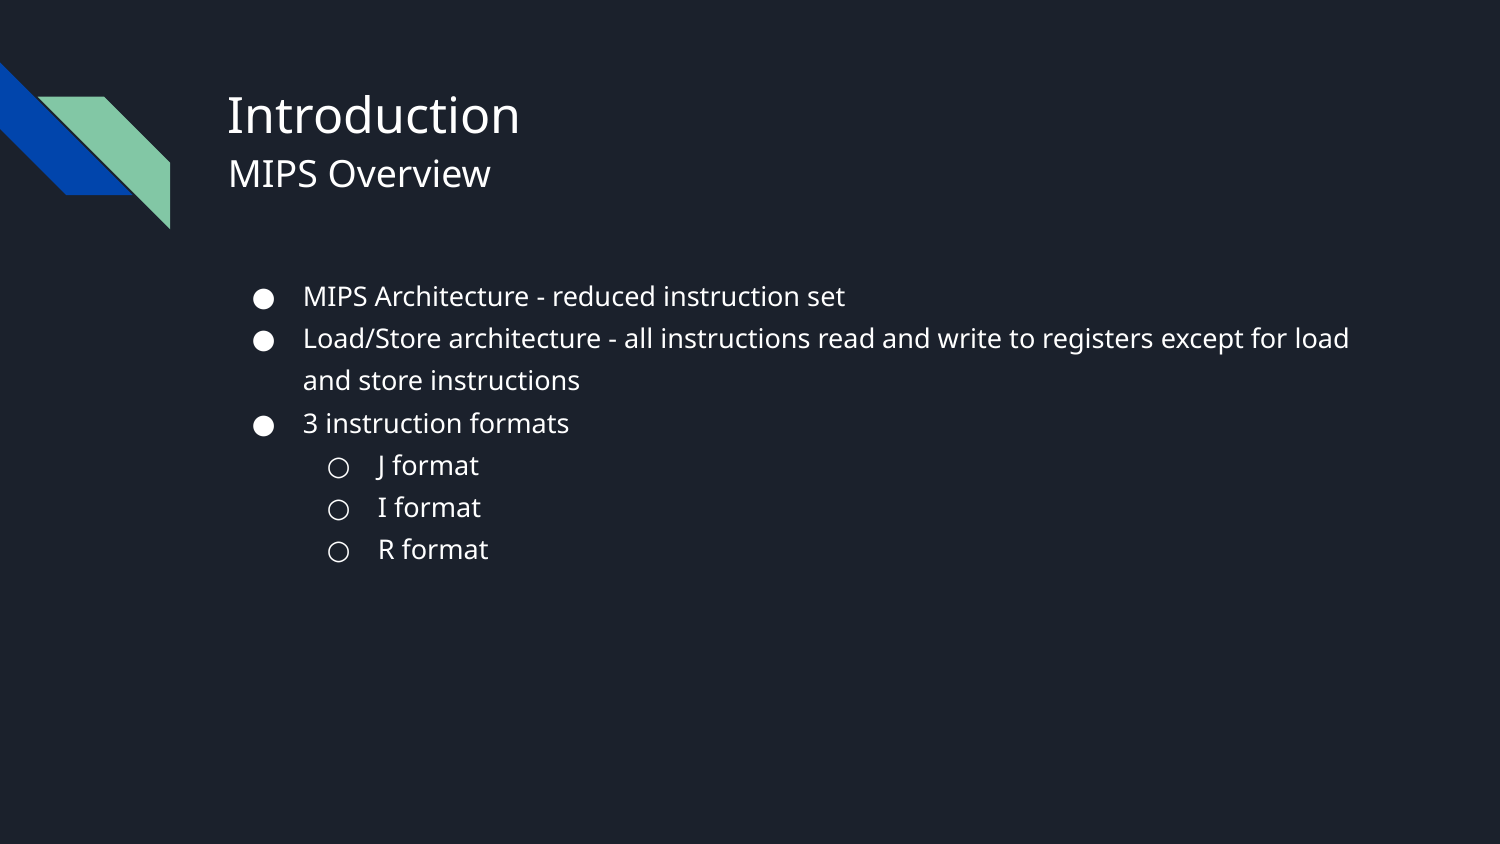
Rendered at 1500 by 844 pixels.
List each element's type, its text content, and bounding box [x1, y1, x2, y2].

list MIPS Architecture - reduced instruction set Load/Store architecture - all instructions read and write to registers except for load and store instructions 3 instruction formats J format I format R format [212, 257, 1368, 735]
title Introduction MIPS Overview [212, 64, 1368, 215]
